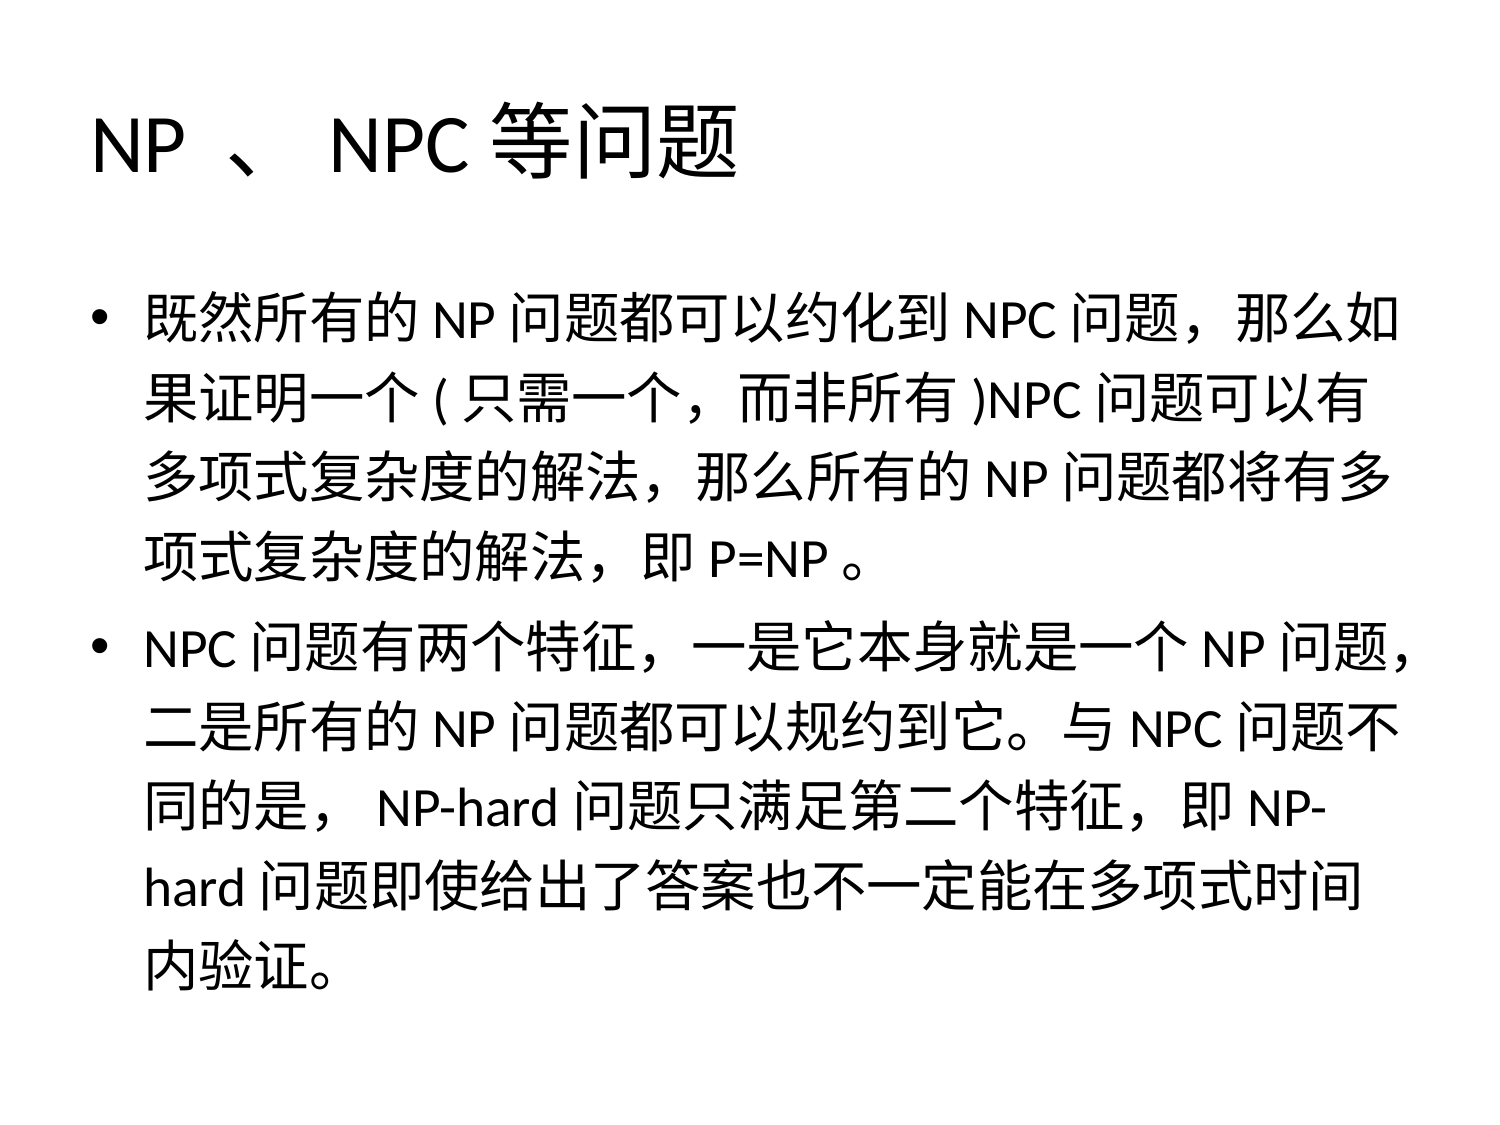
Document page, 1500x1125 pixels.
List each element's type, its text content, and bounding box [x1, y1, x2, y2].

list 既然所有的NP问题都可以约化到NPC问题，那么如果证明一个(只需一个，而非所有)NPC问题可以有多项式复杂度的解法，那么所有的NP问题都将有多项式复杂度的解法，即P=NP。 NPC问题有两个特征，一是它本身就是一个NP问题，二是所有的NP问题都可以规约到它。与NPC问题不同的是，NP-hard问题只满足第二个特征，即NP-hard问题即使给出了答案也不一定能在多项式时间内验证。 [75, 262, 1425, 1005]
title NP 、NPC等问题 [75, 45, 1425, 233]
